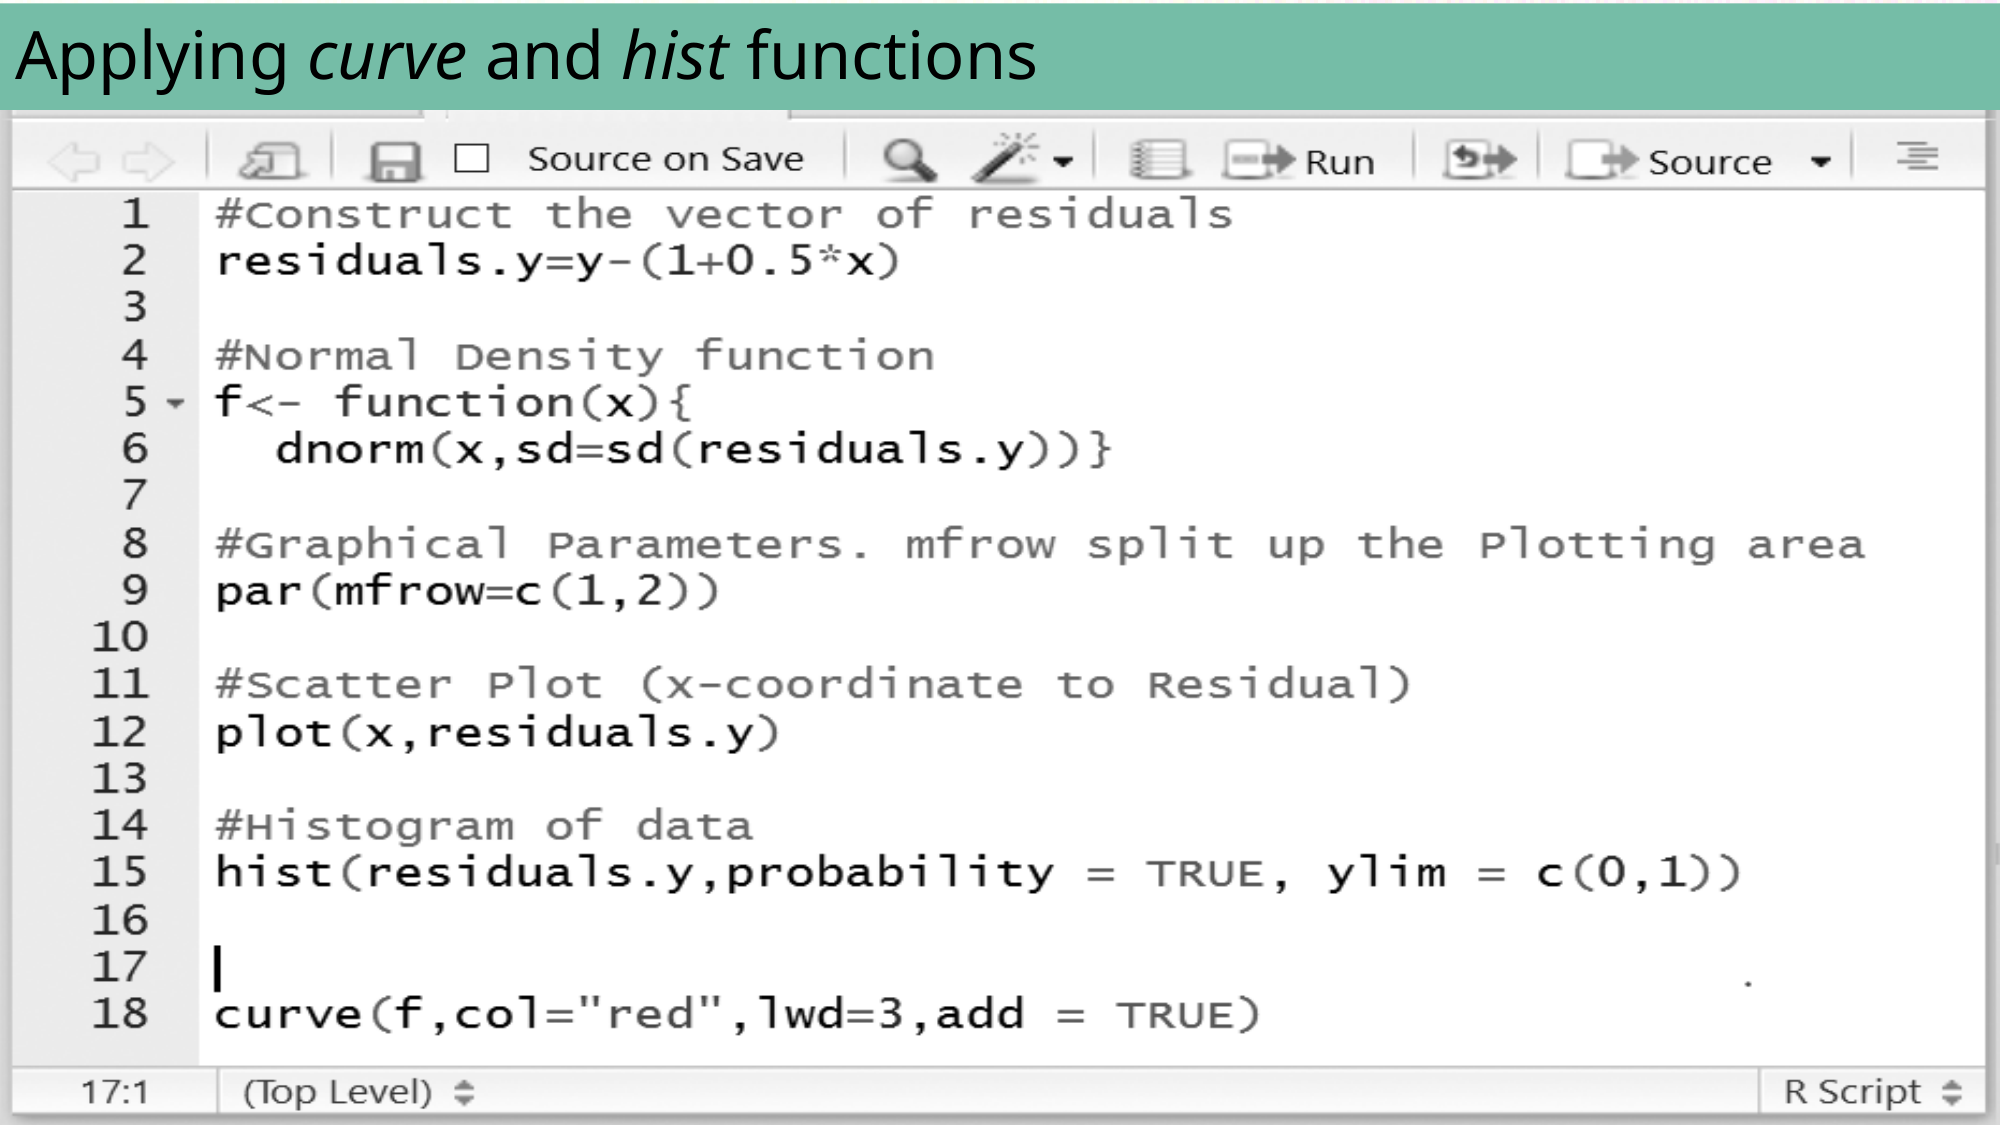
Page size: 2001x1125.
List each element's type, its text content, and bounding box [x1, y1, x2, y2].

title Applying curve and hist functions [0, 3, 2000, 110]
picture [0, 110, 2000, 1125]
